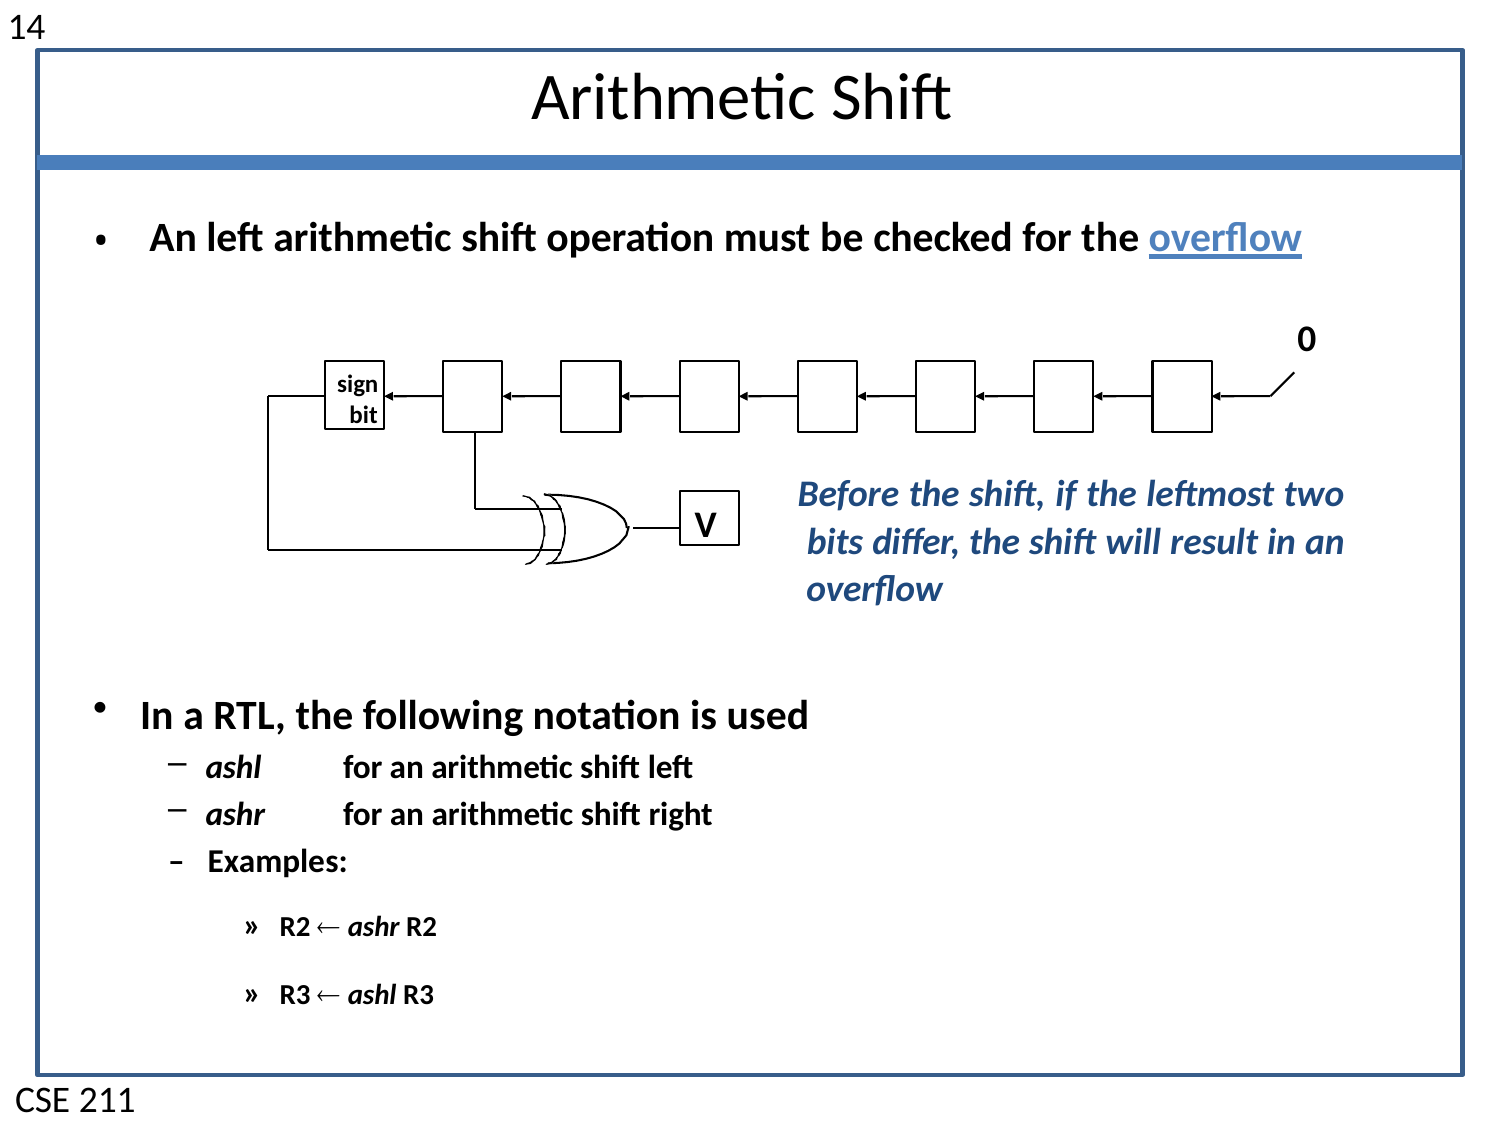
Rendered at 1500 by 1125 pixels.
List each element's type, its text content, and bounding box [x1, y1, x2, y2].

title Arithmetic Shift [529, 51, 959, 207]
text_box for an arithmetic shift left for an arithmetic shift right [348, 736, 720, 832]
text_box In a RTL, the following notation is used [91, 685, 812, 738]
text_box ashl ashr – Examples: [166, 736, 348, 879]
text_box • [91, 211, 110, 264]
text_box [266, 359, 1296, 565]
text_box An left arithmetic shift operation must be checked for the overflow [147, 207, 1310, 260]
text_box 0 [1295, 311, 1319, 359]
text_box » R2  ashr R2 » R3  ashl R3 [241, 876, 471, 1015]
text_box Before the shift, if the leftmost two bits differ, the shift will result in an overflow [795, 464, 1346, 610]
footer CSE 211 [12, 1082, 139, 1125]
text_box 14 [5, 0, 48, 48]
